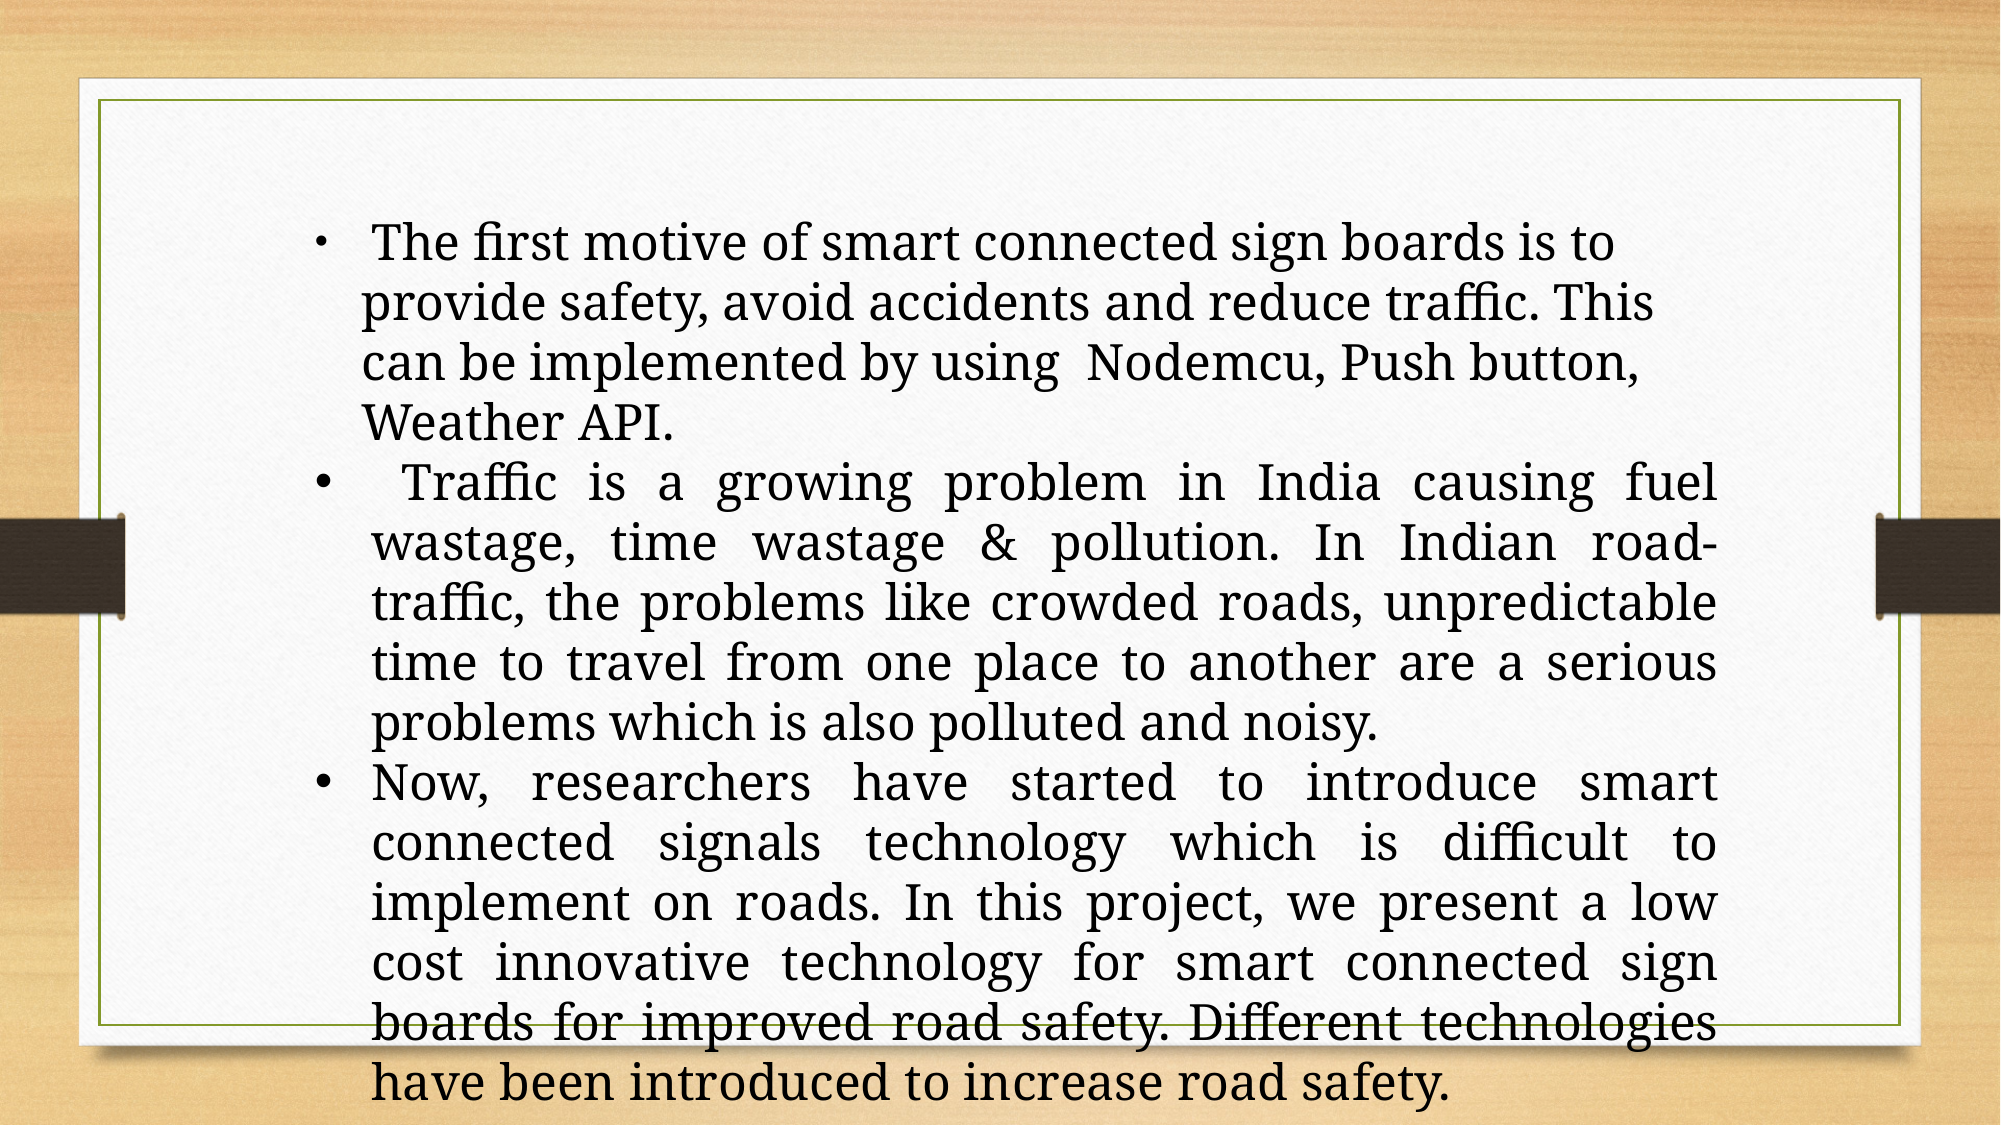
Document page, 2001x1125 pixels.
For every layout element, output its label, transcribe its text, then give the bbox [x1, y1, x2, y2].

picture [0, 0, 2001, 1125]
text_box The first motive of smart connected sign boards is to provide safety, avoid accidents and reduce traffic. This can be implemented by using Nodemcu, Push button, Weather API. Traffic is a growing problem in India causing fuel wastage, time wastage & pollution. In Indian road-traffic, the problems like crowded roads, unpredictable time to travel from one place to another are a serious problems which is also polluted and noisy. Now, researchers have started to introduce smart connected signals technology which is difficult to implement on roads. In this project, we present a low cost innovative technology for smart connected sign boards for improved road safety. Different technologies have been introduced to increase road safety. [300, 202, 1734, 1118]
